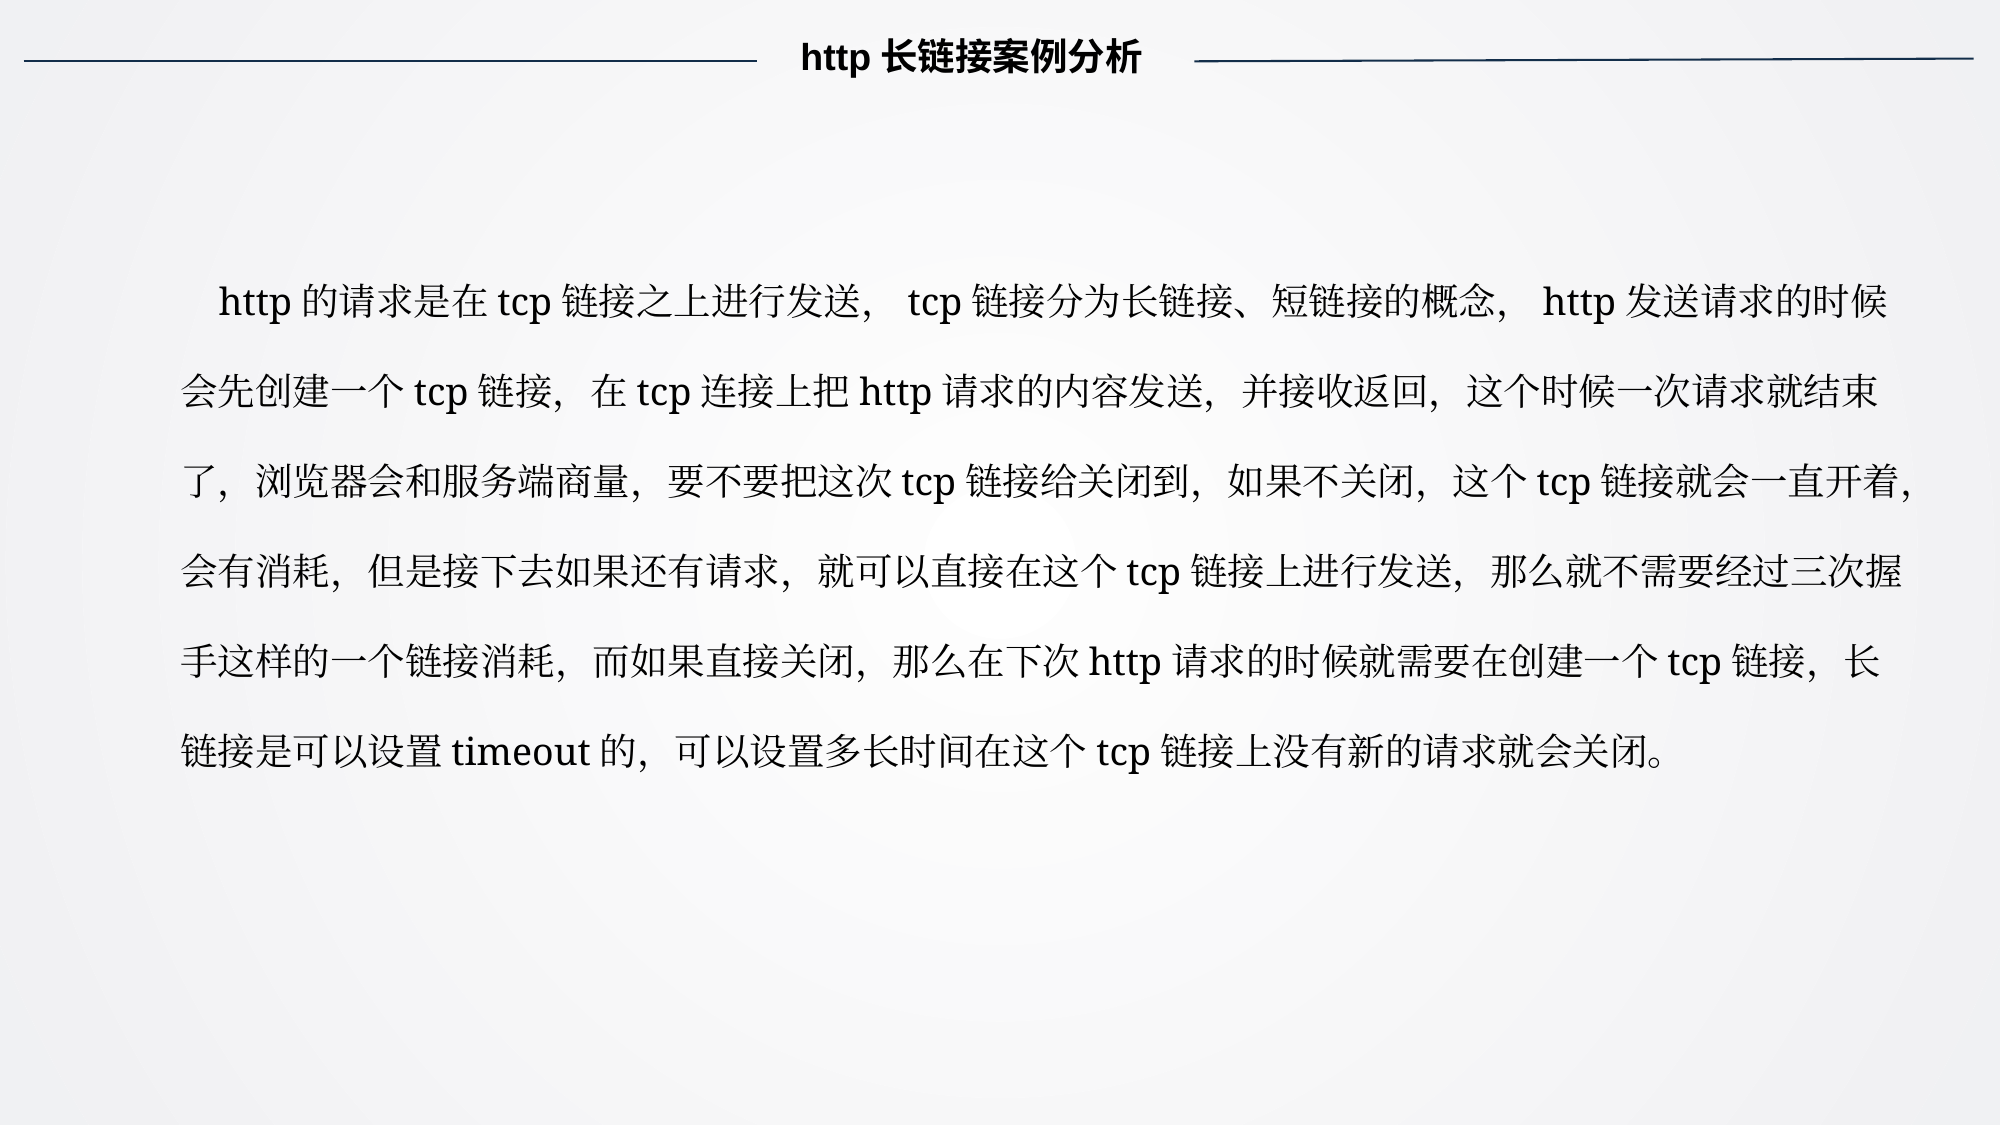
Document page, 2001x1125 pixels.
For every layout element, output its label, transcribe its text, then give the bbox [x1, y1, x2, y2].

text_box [23, 58, 1974, 62]
text_box http长链接案例分析 [785, 62, 1158, 86]
text_box http长链接案例分析 [785, 25, 1158, 58]
text_box http的请求是在tcp链接之上进行发送，tcp链接分为长链接、短链接的概念，http发送请求的时候会先创建一个tcp链接，在tcp连接上把http请求的内容发送，并接收返回，这个时候一次请求就结束了，浏览器会和服务端商量，要不要把这次tcp链接给关闭到，如果不关闭，这个tcp链接就会一直开着，会有消耗，但是接下去如果还有请求，就可以直接在这个tcp链接上进行发送，那么就不需要经过三次握手这样的一个链接消耗，而如果直接关闭，那么在下次http请求的时候就需要在创建一个tcp链接，长链接是可以设置timeout的，可以设置多长时间在这个tcp链接上没有新的请求就会关闭。 [165, 225, 1926, 781]
